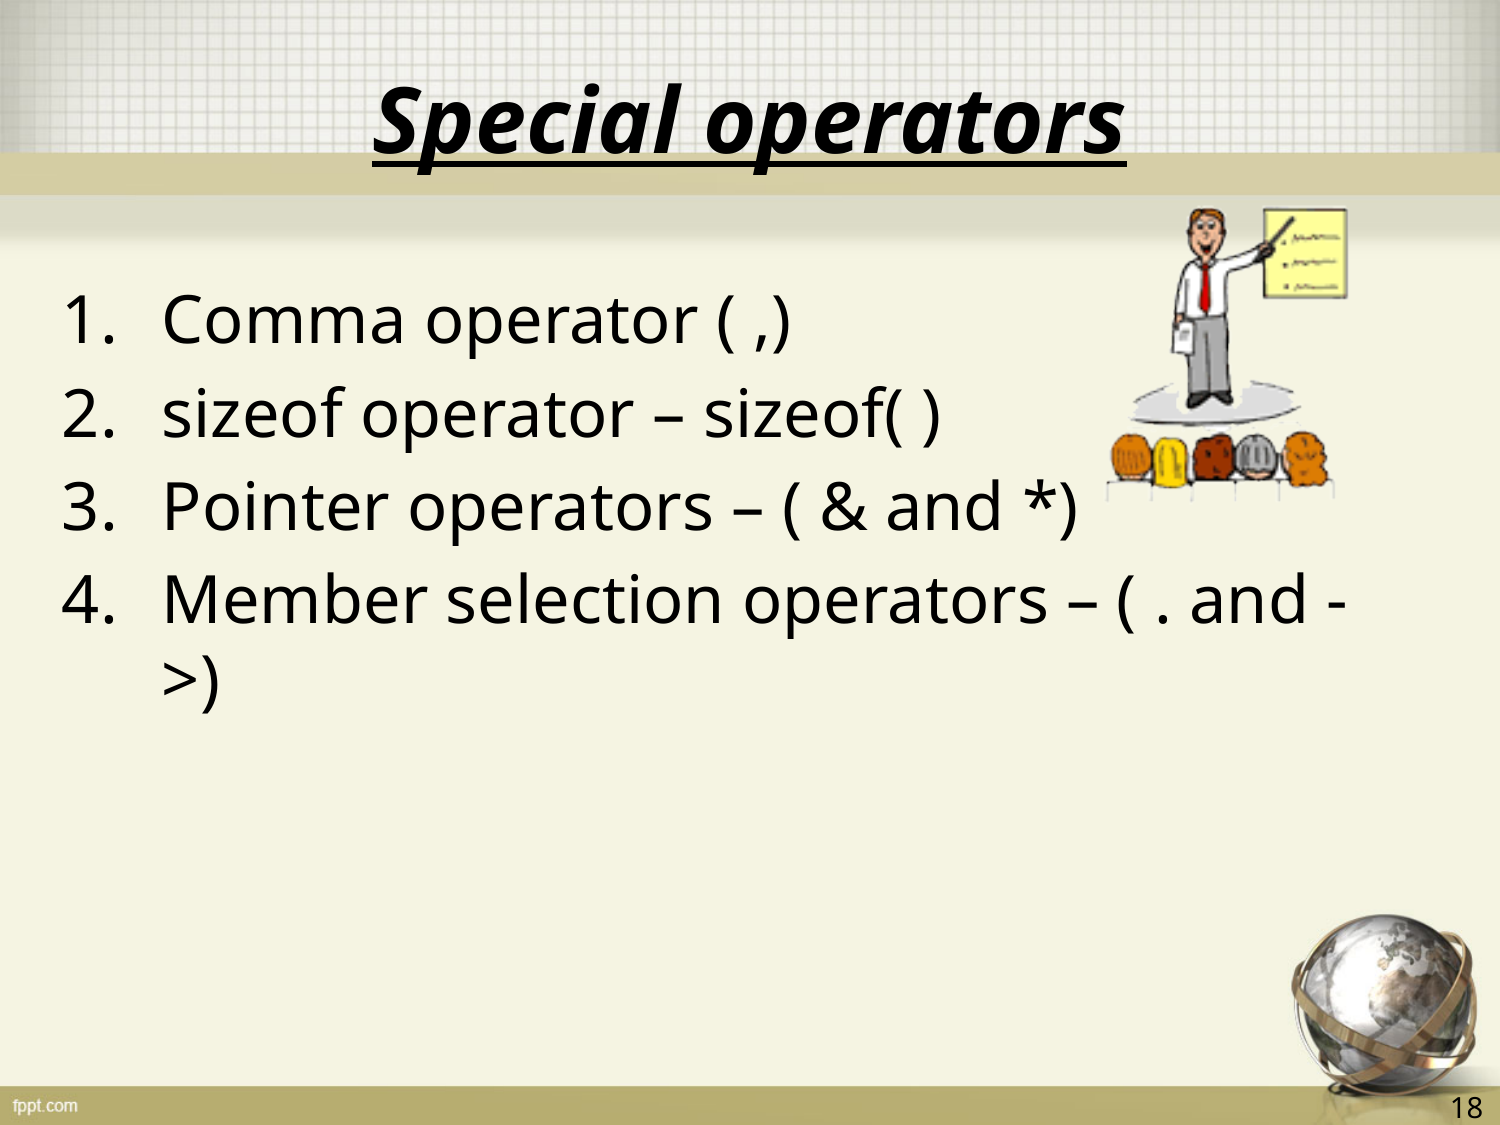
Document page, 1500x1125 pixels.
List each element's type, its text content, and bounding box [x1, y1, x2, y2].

list Comma operator ( ,) sizeof operator – sizeof( ) Pointer operators – ( & and *) Member selection operators – ( . and ->) [46, 269, 1398, 990]
title Special operators [74, 23, 1426, 212]
picture [0, 0, 1500, 1125]
slide_number 18 [1148, 1081, 1499, 1125]
